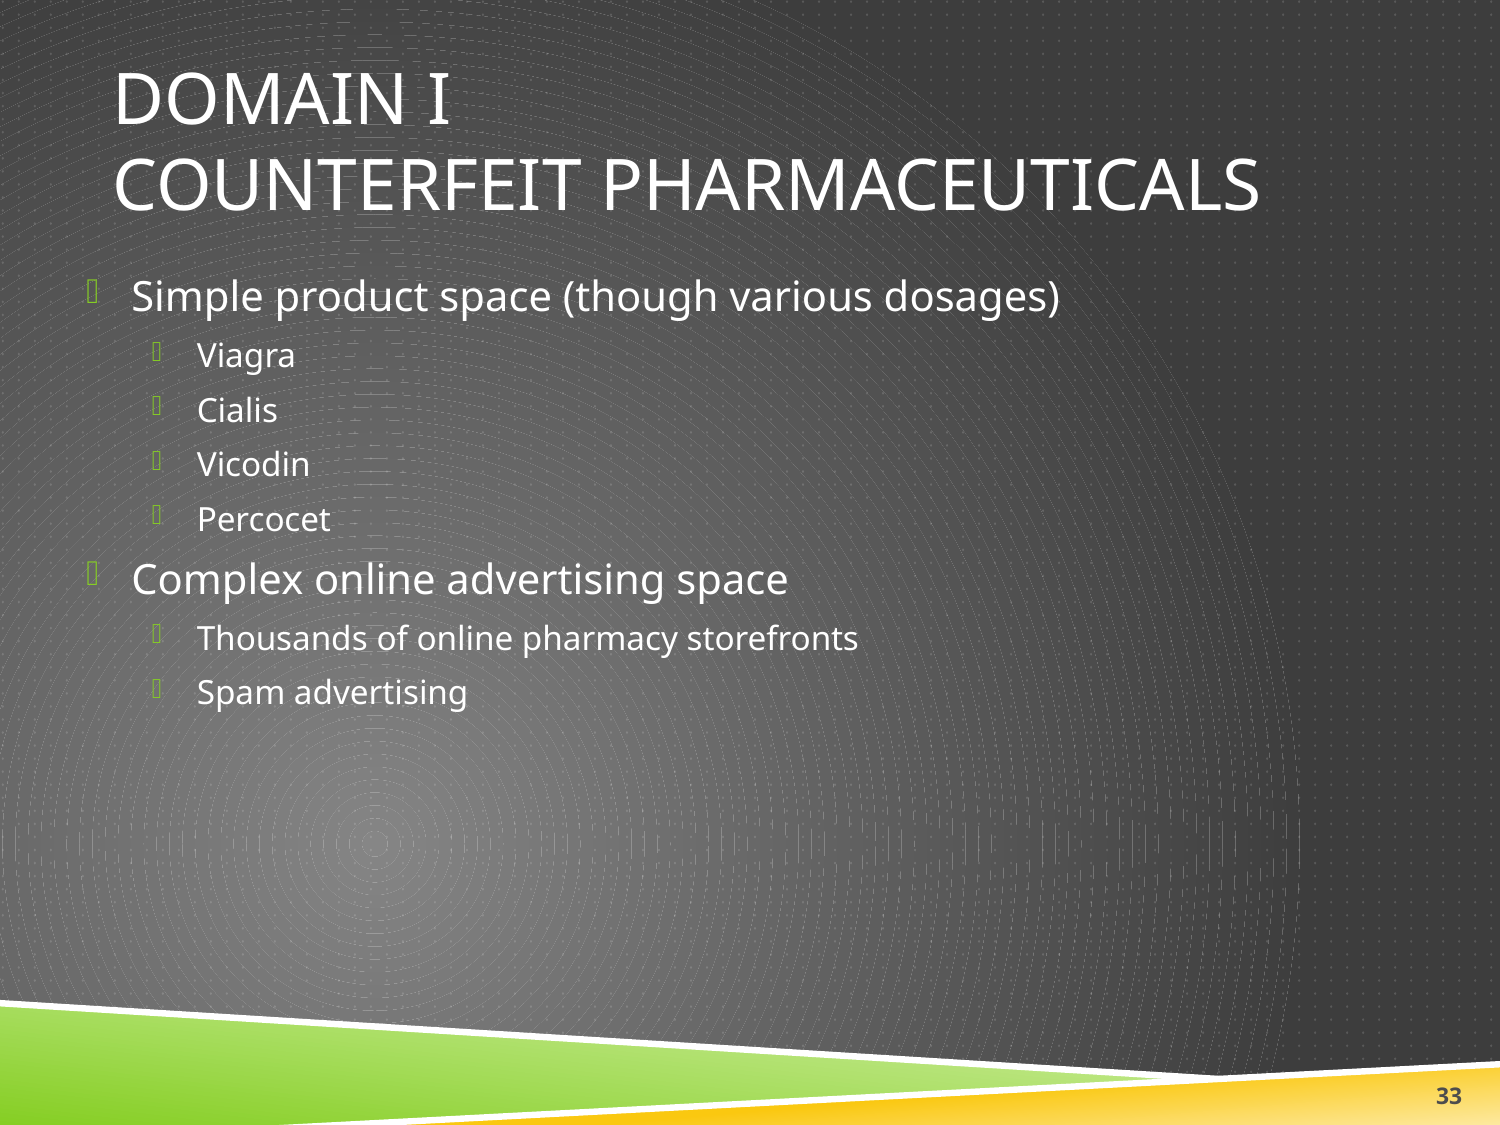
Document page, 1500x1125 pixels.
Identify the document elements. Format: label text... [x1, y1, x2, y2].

slide_number 33 [1387, 1052, 1463, 1113]
title Domain I Counterfeit pharmaceuticals [112, 45, 1500, 233]
text_box Simple product space (though various dosages) Viagra Cialis Vicodin Percocet Complex online advertising space Thousands of online pharmacy storefronts Spam advertising [74, 262, 1425, 938]
